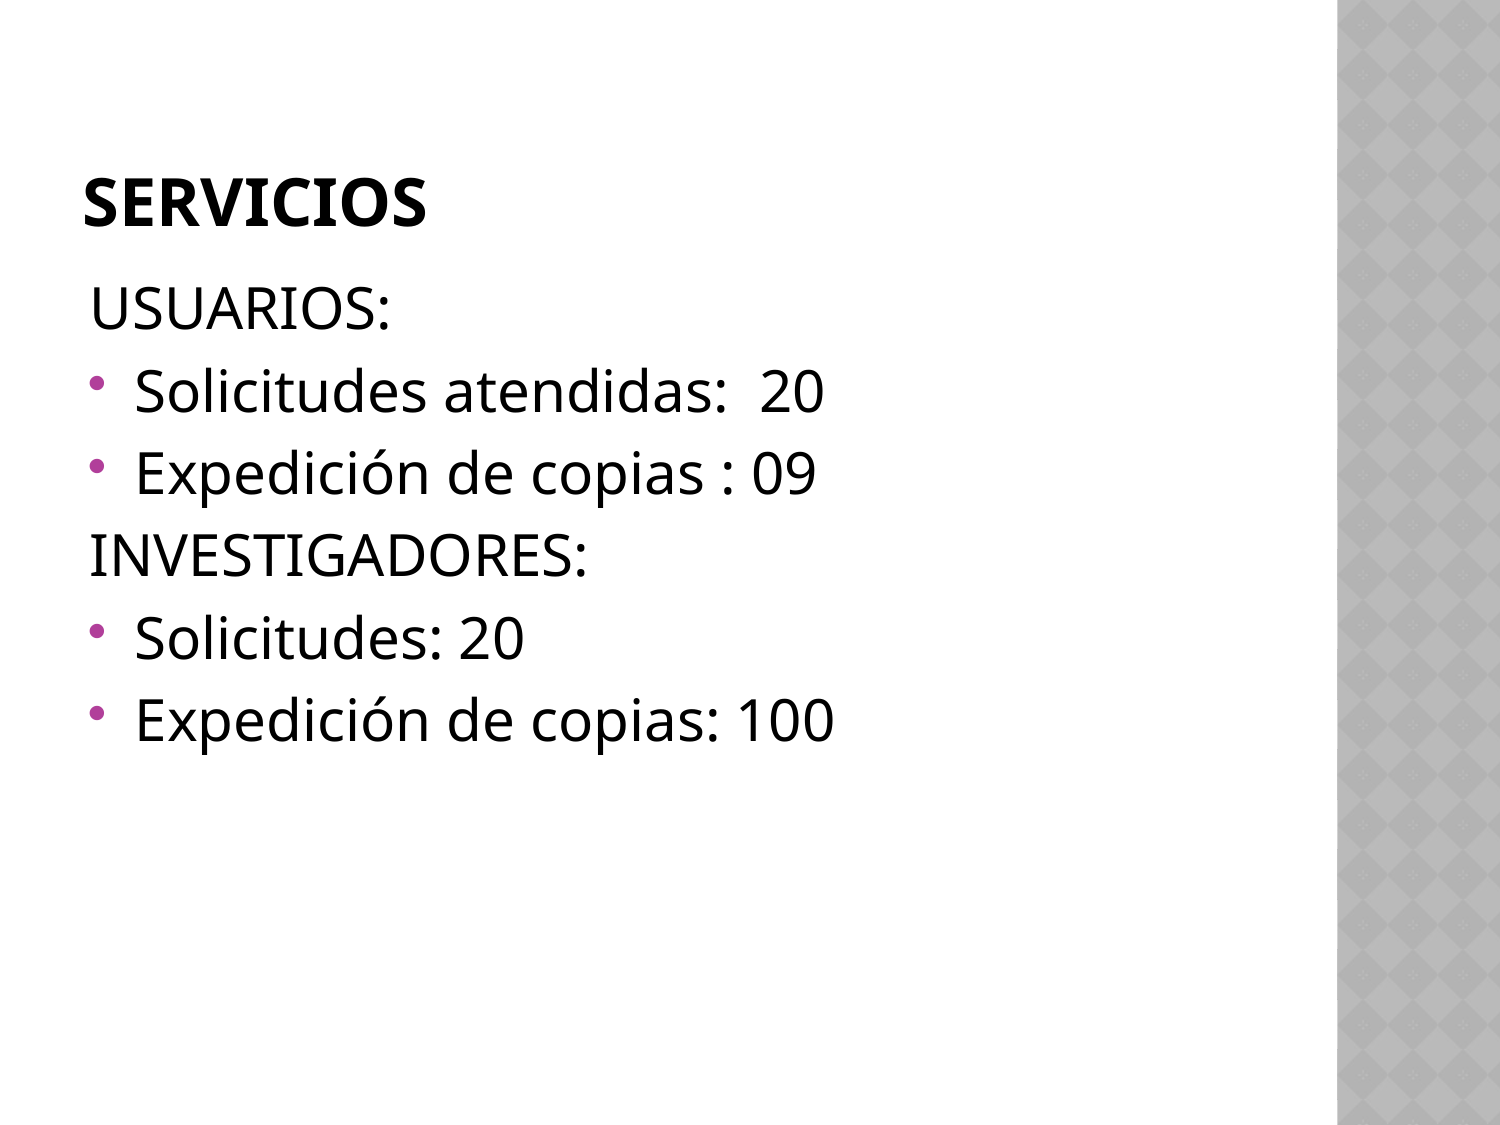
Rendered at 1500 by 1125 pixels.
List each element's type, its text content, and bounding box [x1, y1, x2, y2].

list USUARIOS: Solicitudes atendidas: 20 Expedición de copias : 09 INVESTIGADORES: Solicitudes: 20 Expedición de copias: 100 [75, 264, 1263, 1059]
title SERVICIOS [75, 52, 1263, 240]
